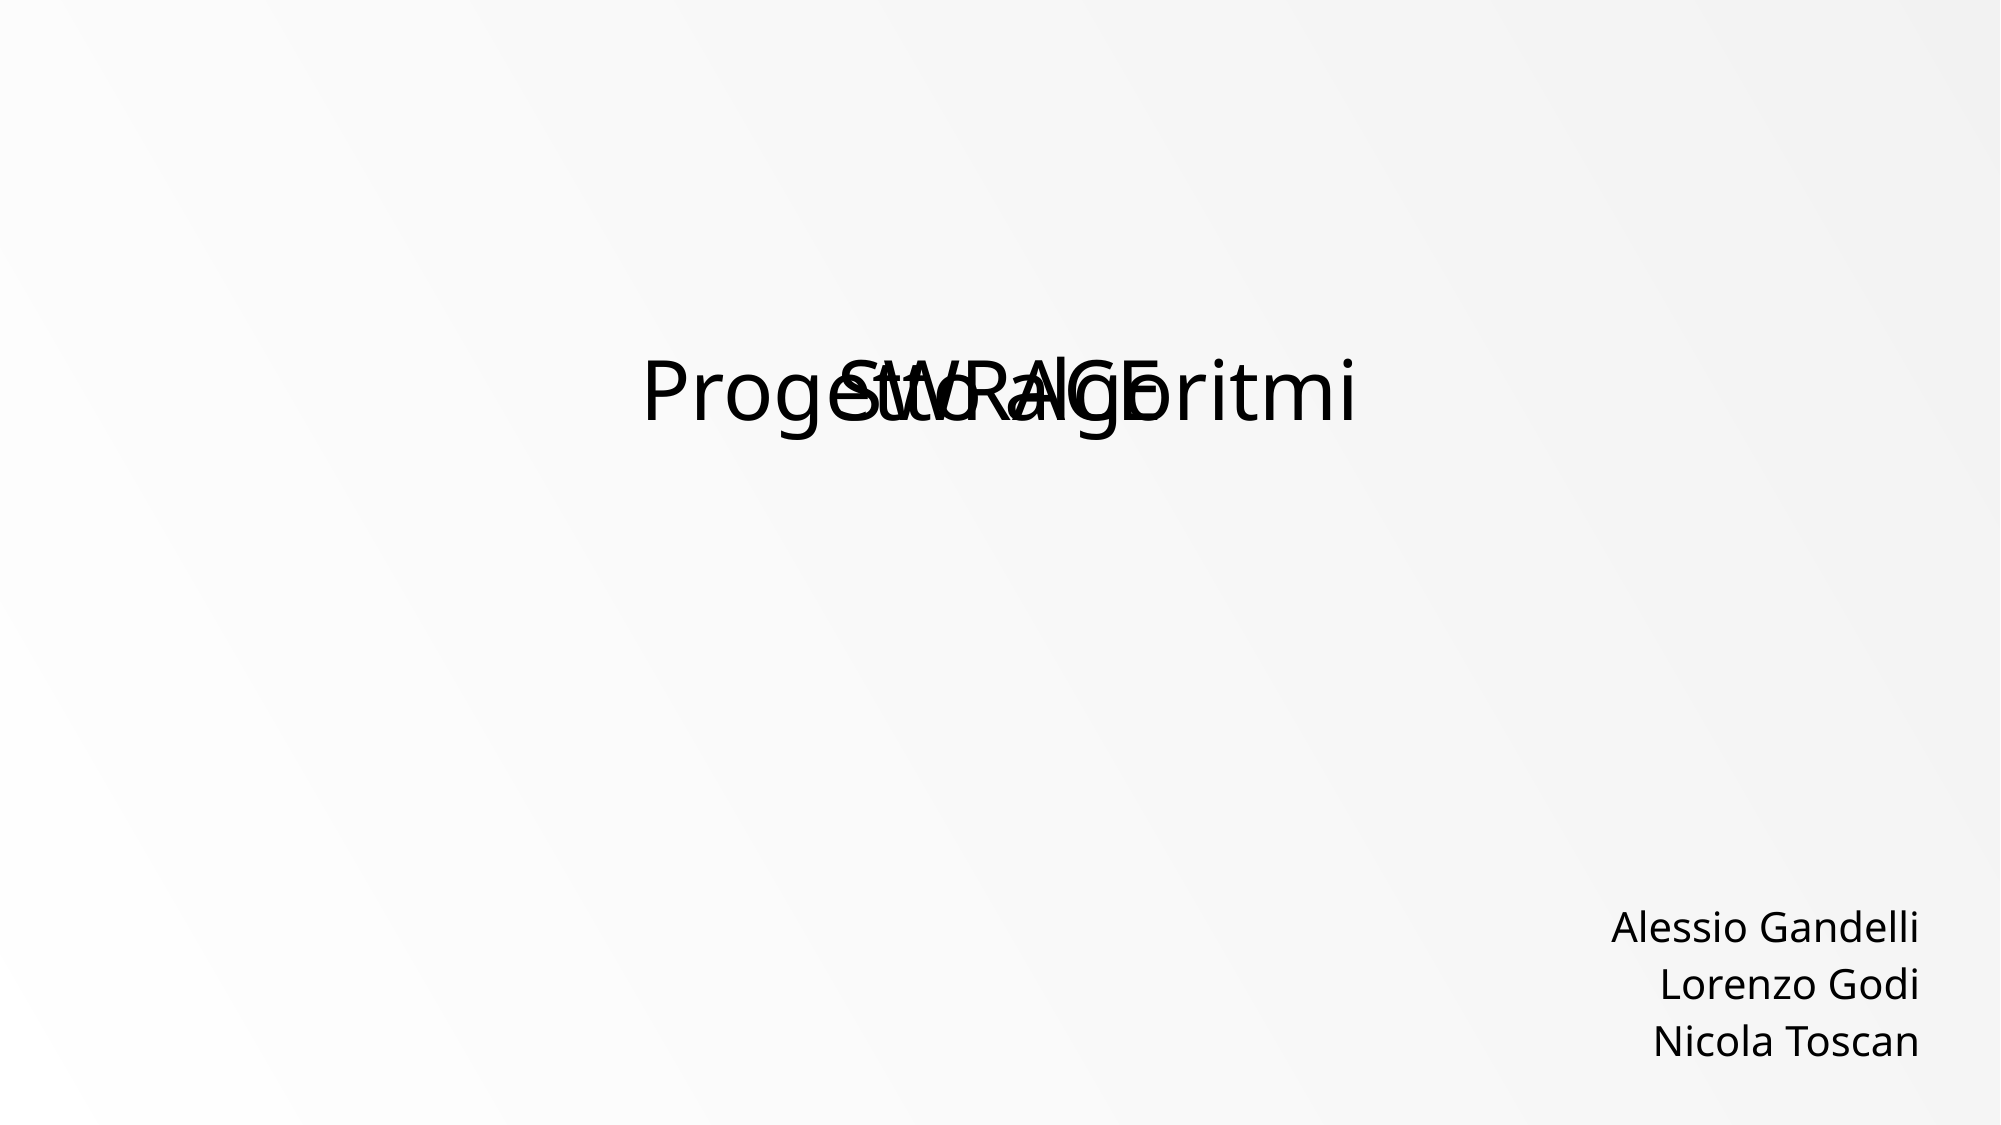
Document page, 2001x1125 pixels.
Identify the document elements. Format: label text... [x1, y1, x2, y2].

text_box Nicola Toscan [1552, 1007, 1935, 1073]
text_box Alessio Gandelli [1552, 893, 1935, 959]
text_box Lorenzo Godi [1552, 959, 1935, 1007]
text_box SWRACE [608, 329, 1392, 445]
